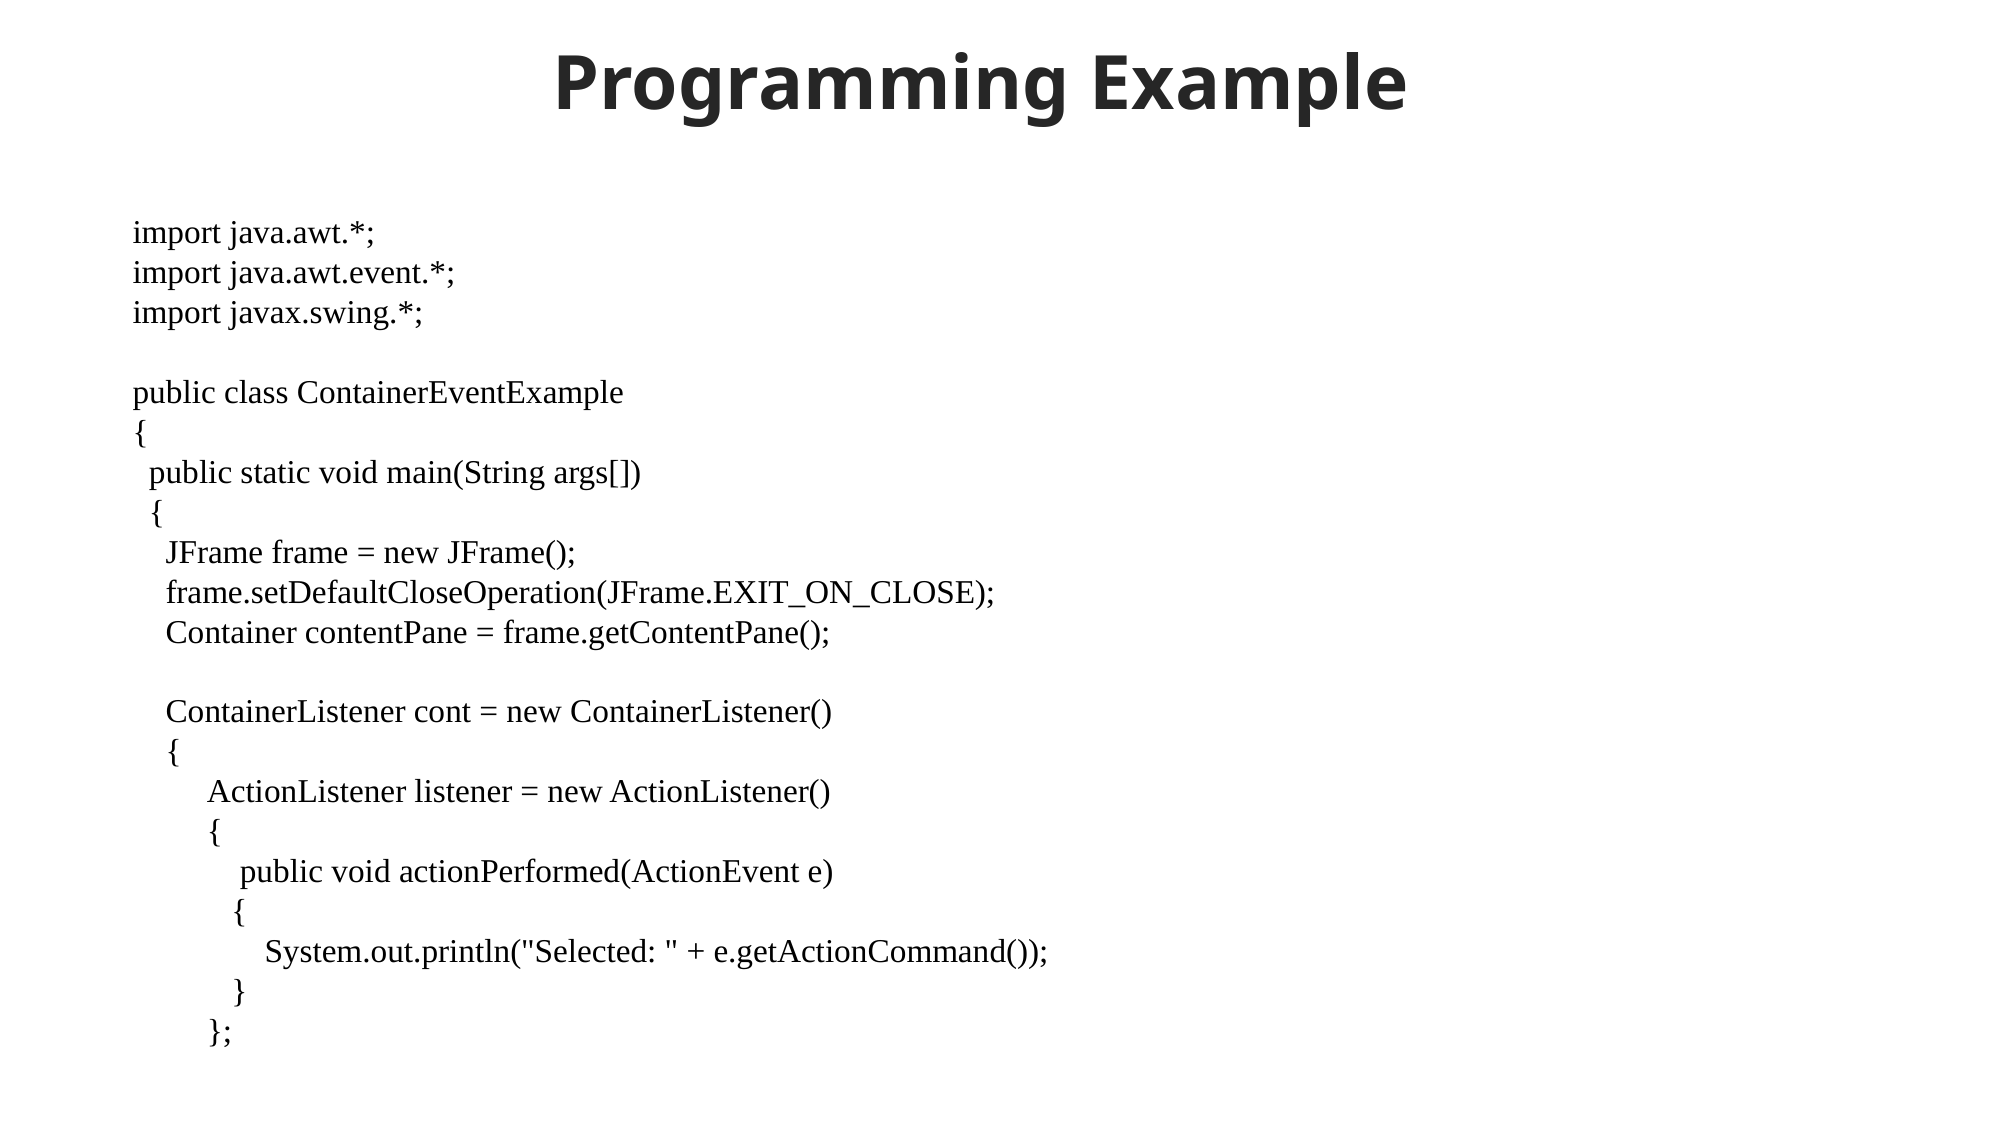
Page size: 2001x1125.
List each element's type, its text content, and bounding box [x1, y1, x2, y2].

text_box Programming Example [155, 37, 1806, 163]
text_box import java.awt.*; import java.awt.event.*; import javax.swing.*; public class ContainerEventExample { public static void main(String args[]) { JFrame frame = new JFrame(); frame.setDefaultCloseOperation(JFrame.EXIT_ON_CLOSE); Container contentPane = frame.getContentPane(); ContainerListener cont = new ContainerListener() { ActionListener listener = new ActionListener() { public void actionPerformed(ActionEvent e) { System.out.println("Selected: " + e.getActionCommand()); } }; [117, 203, 1946, 1057]
